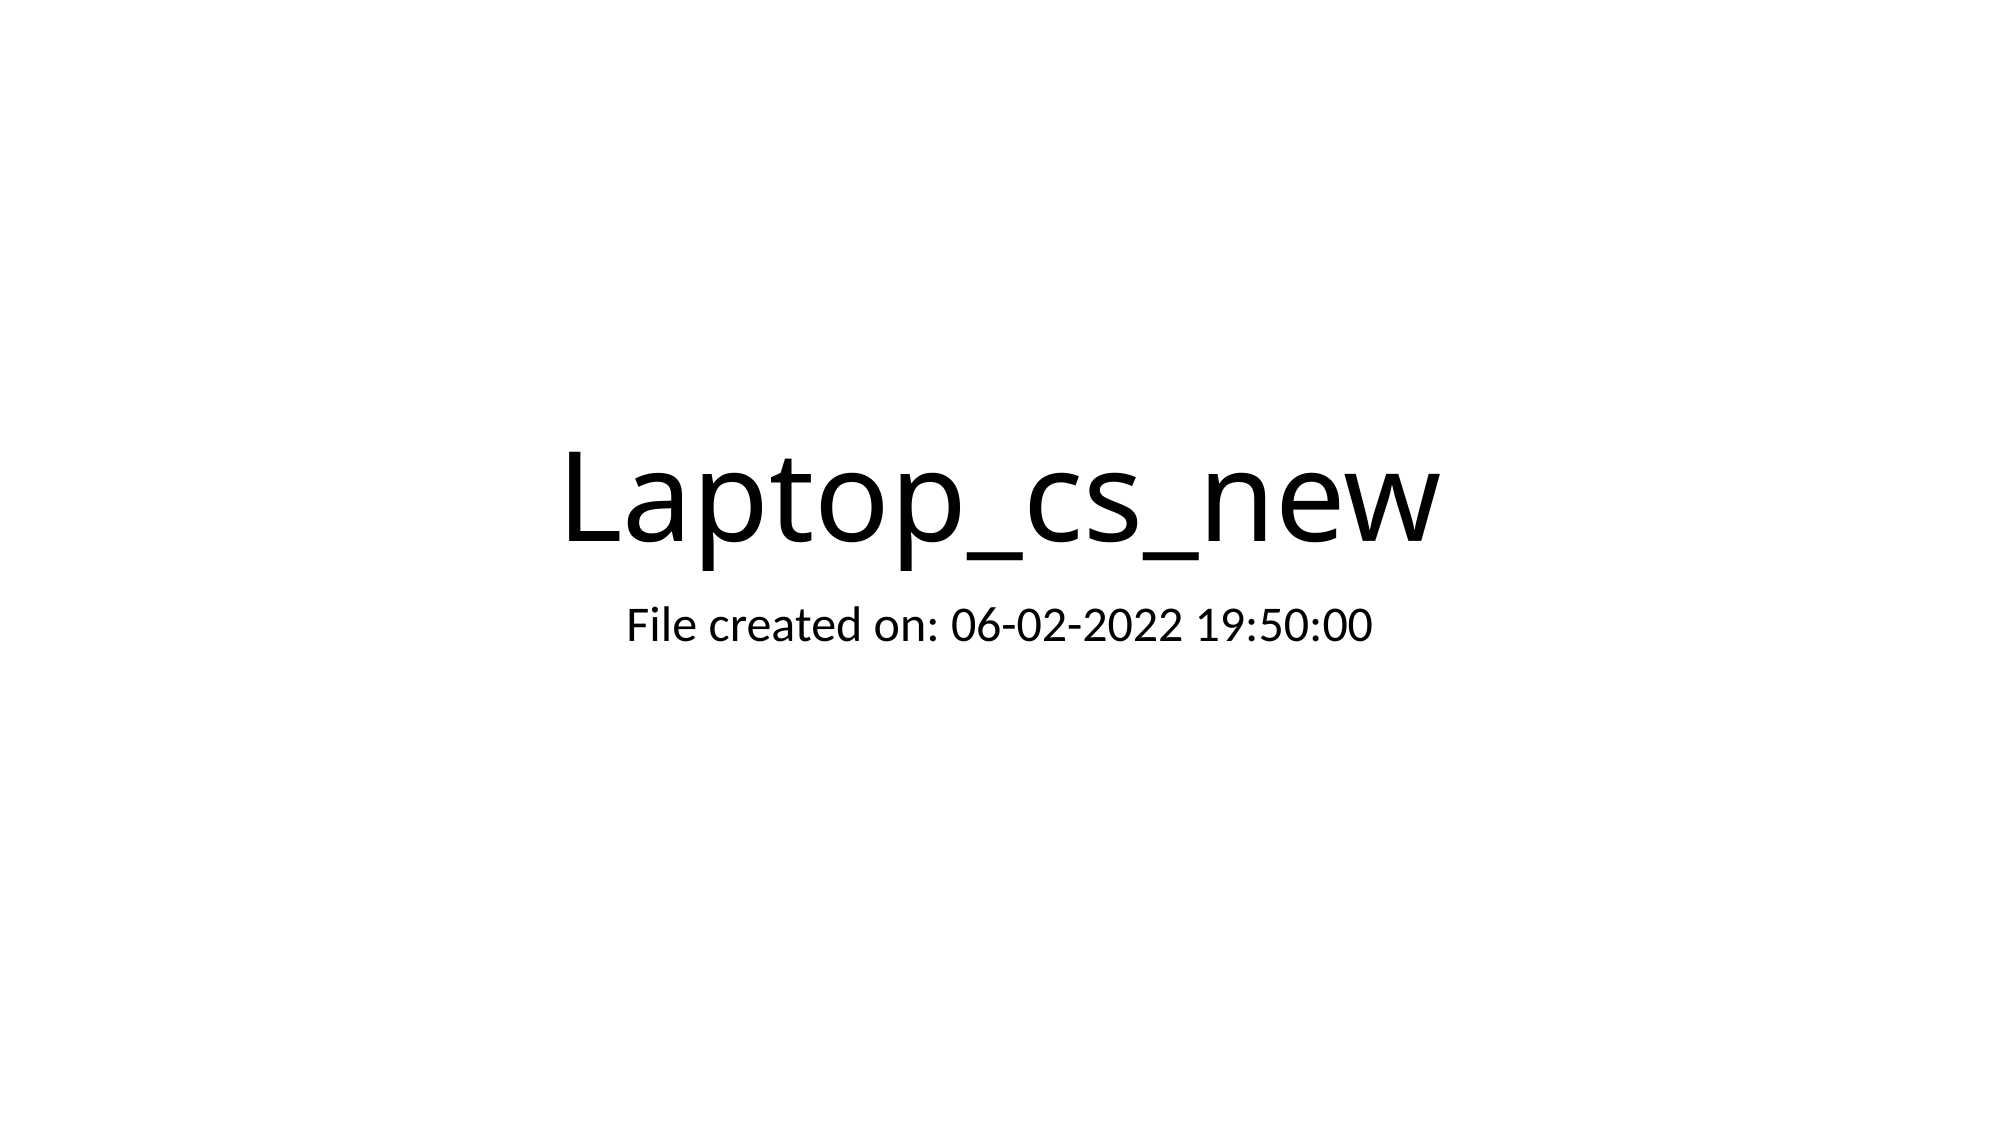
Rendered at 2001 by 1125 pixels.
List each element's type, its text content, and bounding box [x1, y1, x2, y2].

title Laptop_cs_new [249, 184, 1750, 576]
subtitle File created on: 06-02-2022 19:50:00 [249, 590, 1750, 863]
